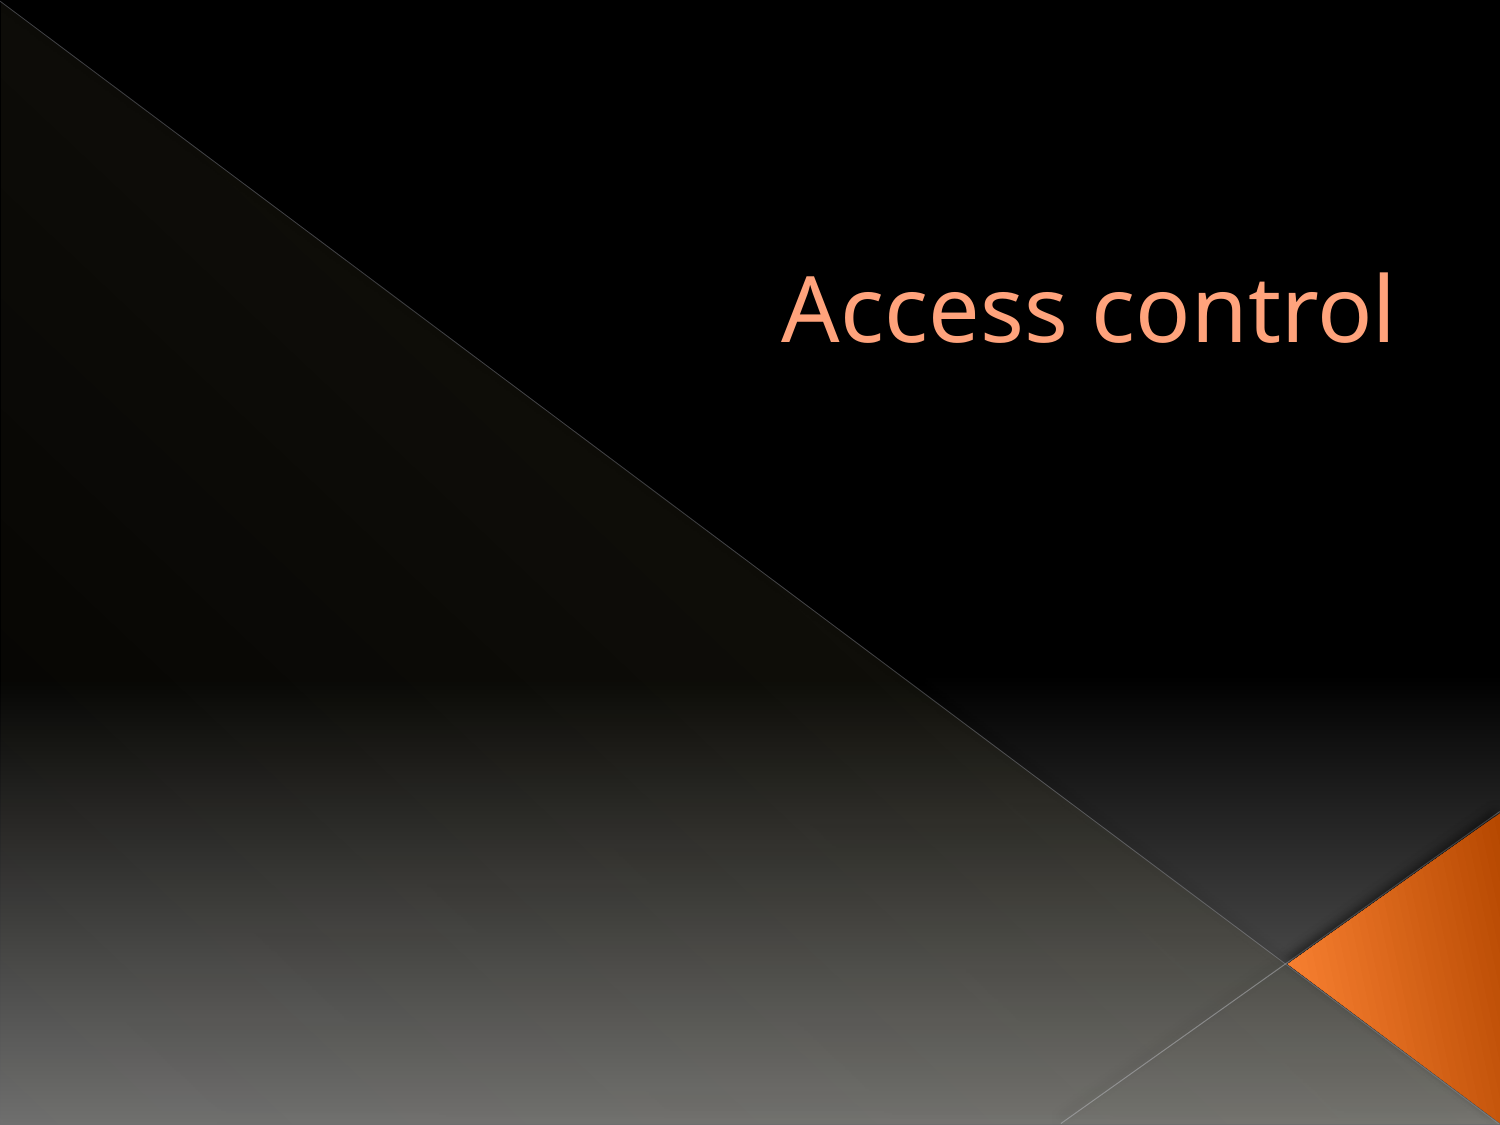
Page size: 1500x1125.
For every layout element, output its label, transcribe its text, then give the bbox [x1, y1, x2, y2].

title Access control [88, 127, 1412, 369]
